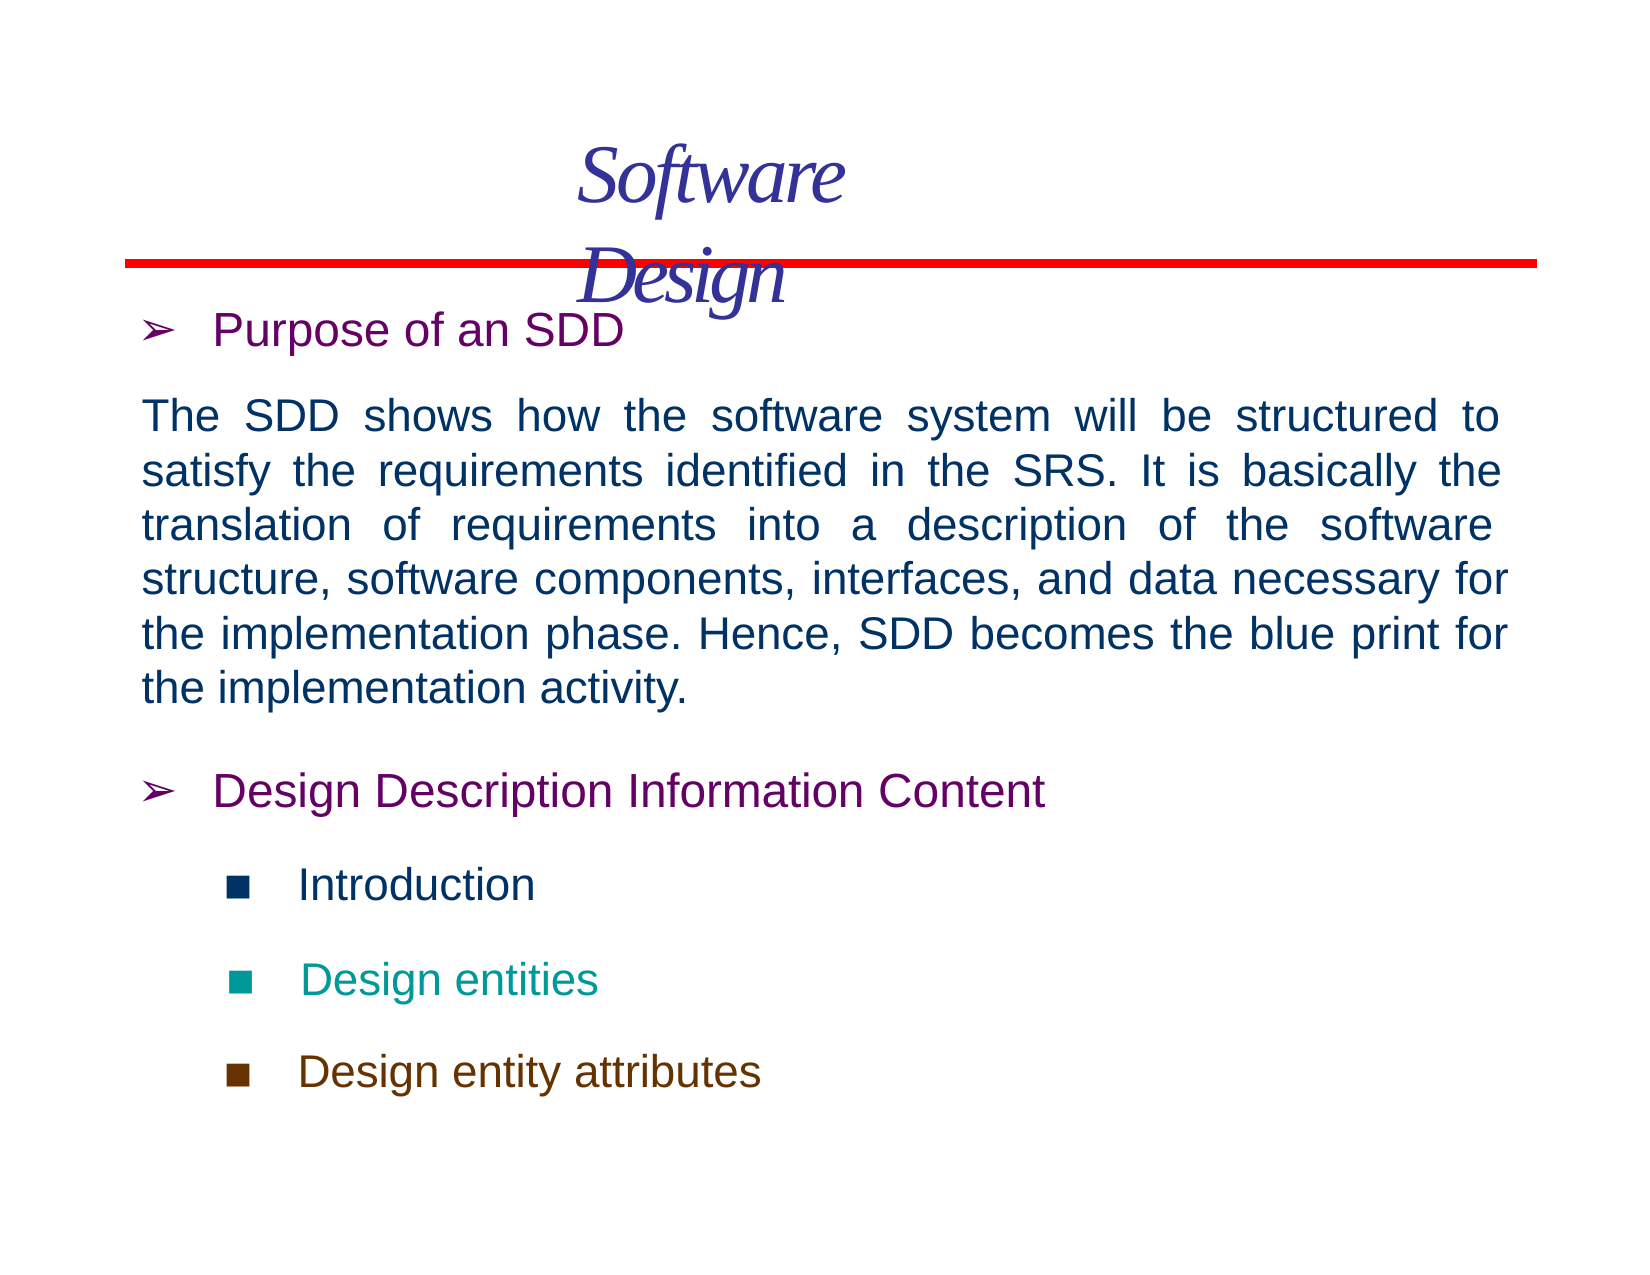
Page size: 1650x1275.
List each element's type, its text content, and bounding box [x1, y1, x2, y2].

title Software Design [575, 117, 1074, 333]
text_box Purpose of an SDD The SDD shows how the software system will be structured to satisfy the requirements identified in the SRS. It is basically the translation of requirements into a description of the software structure, software components, interfaces, and data necessary for the implementation phase. Hence, SDD becomes the blue print for the implementation activity. Design Description Information Content Introduction Design entities Design entity attributes [135, 262, 1525, 1097]
